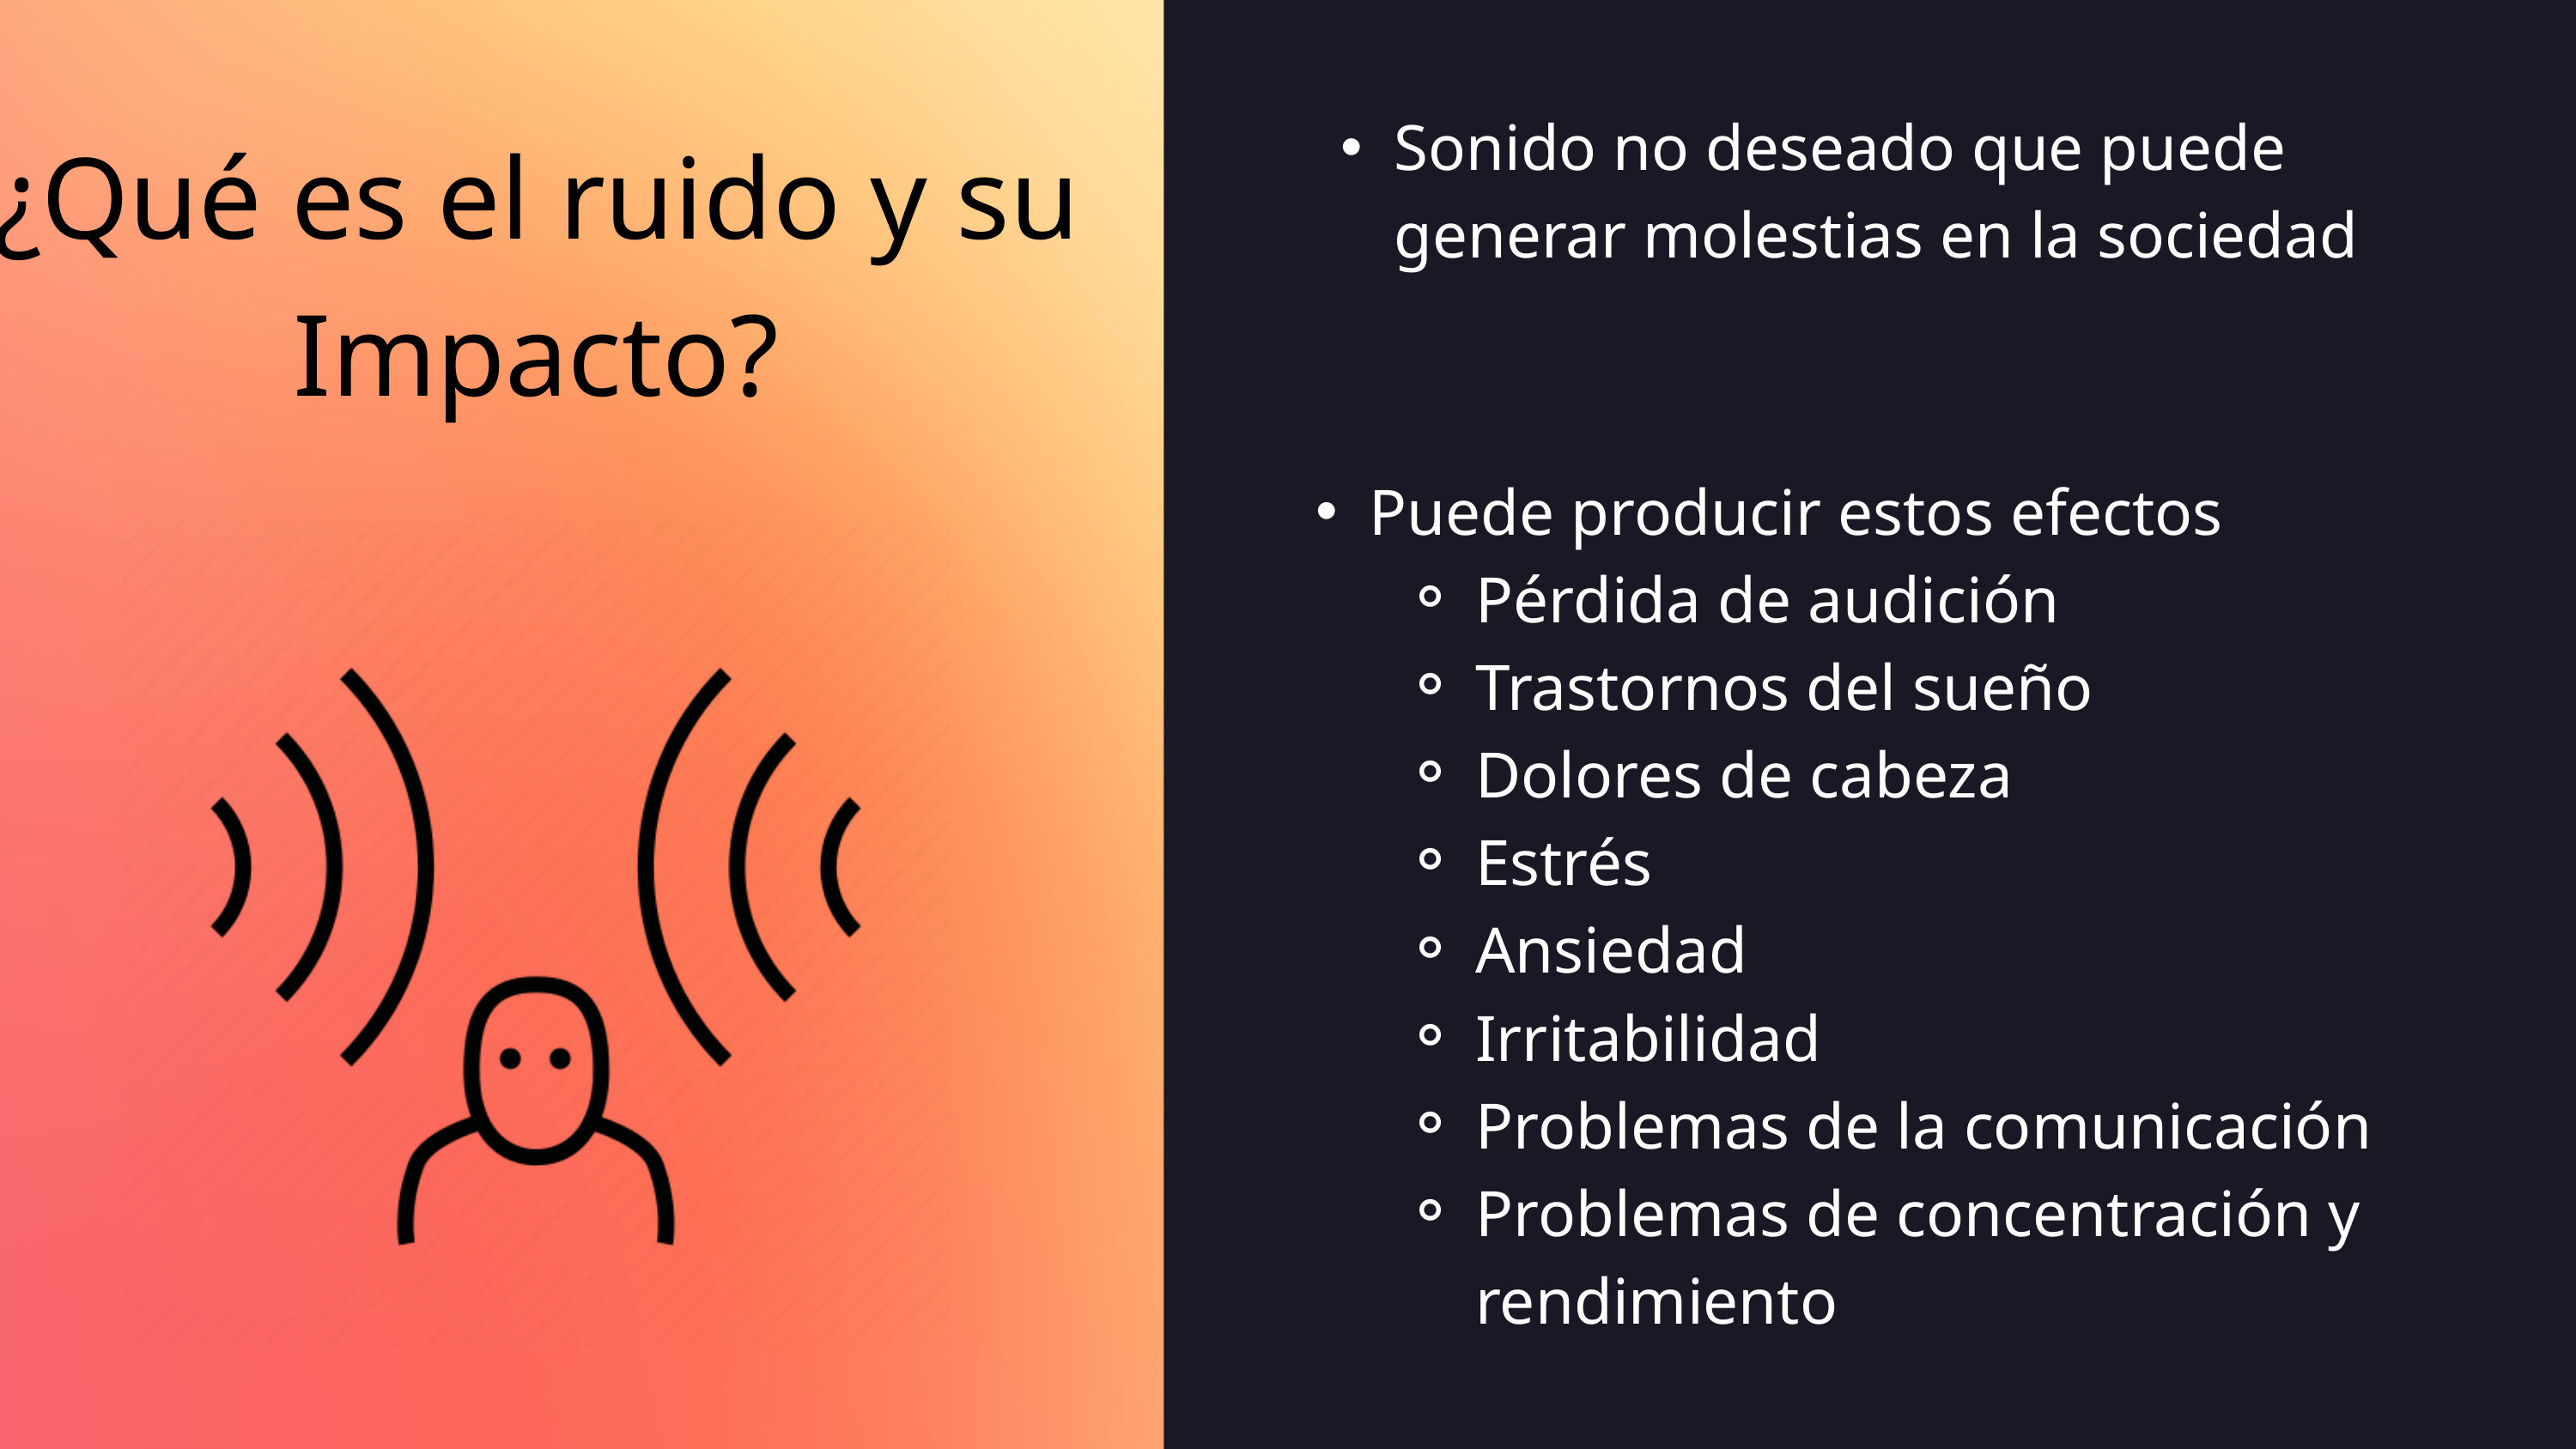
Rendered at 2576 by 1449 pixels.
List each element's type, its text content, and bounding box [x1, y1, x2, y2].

text_box Puede producir estos efectos Pérdida de audición Trastornos del sueño Dolores de cabeza Estrés Ansiedad Irritabilidad Problemas de la comunicación Problemas de concentración y rendimiento [1262, 460, 2576, 1422]
text_box [122, 518, 951, 1347]
text_box ¿Qué es el ruido y su Impacto? [0, 104, 1097, 419]
text_box Sonido no deseado que puede generar molestias en la sociedad [1288, 95, 2432, 271]
text_box [0, 0, 1164, 1449]
